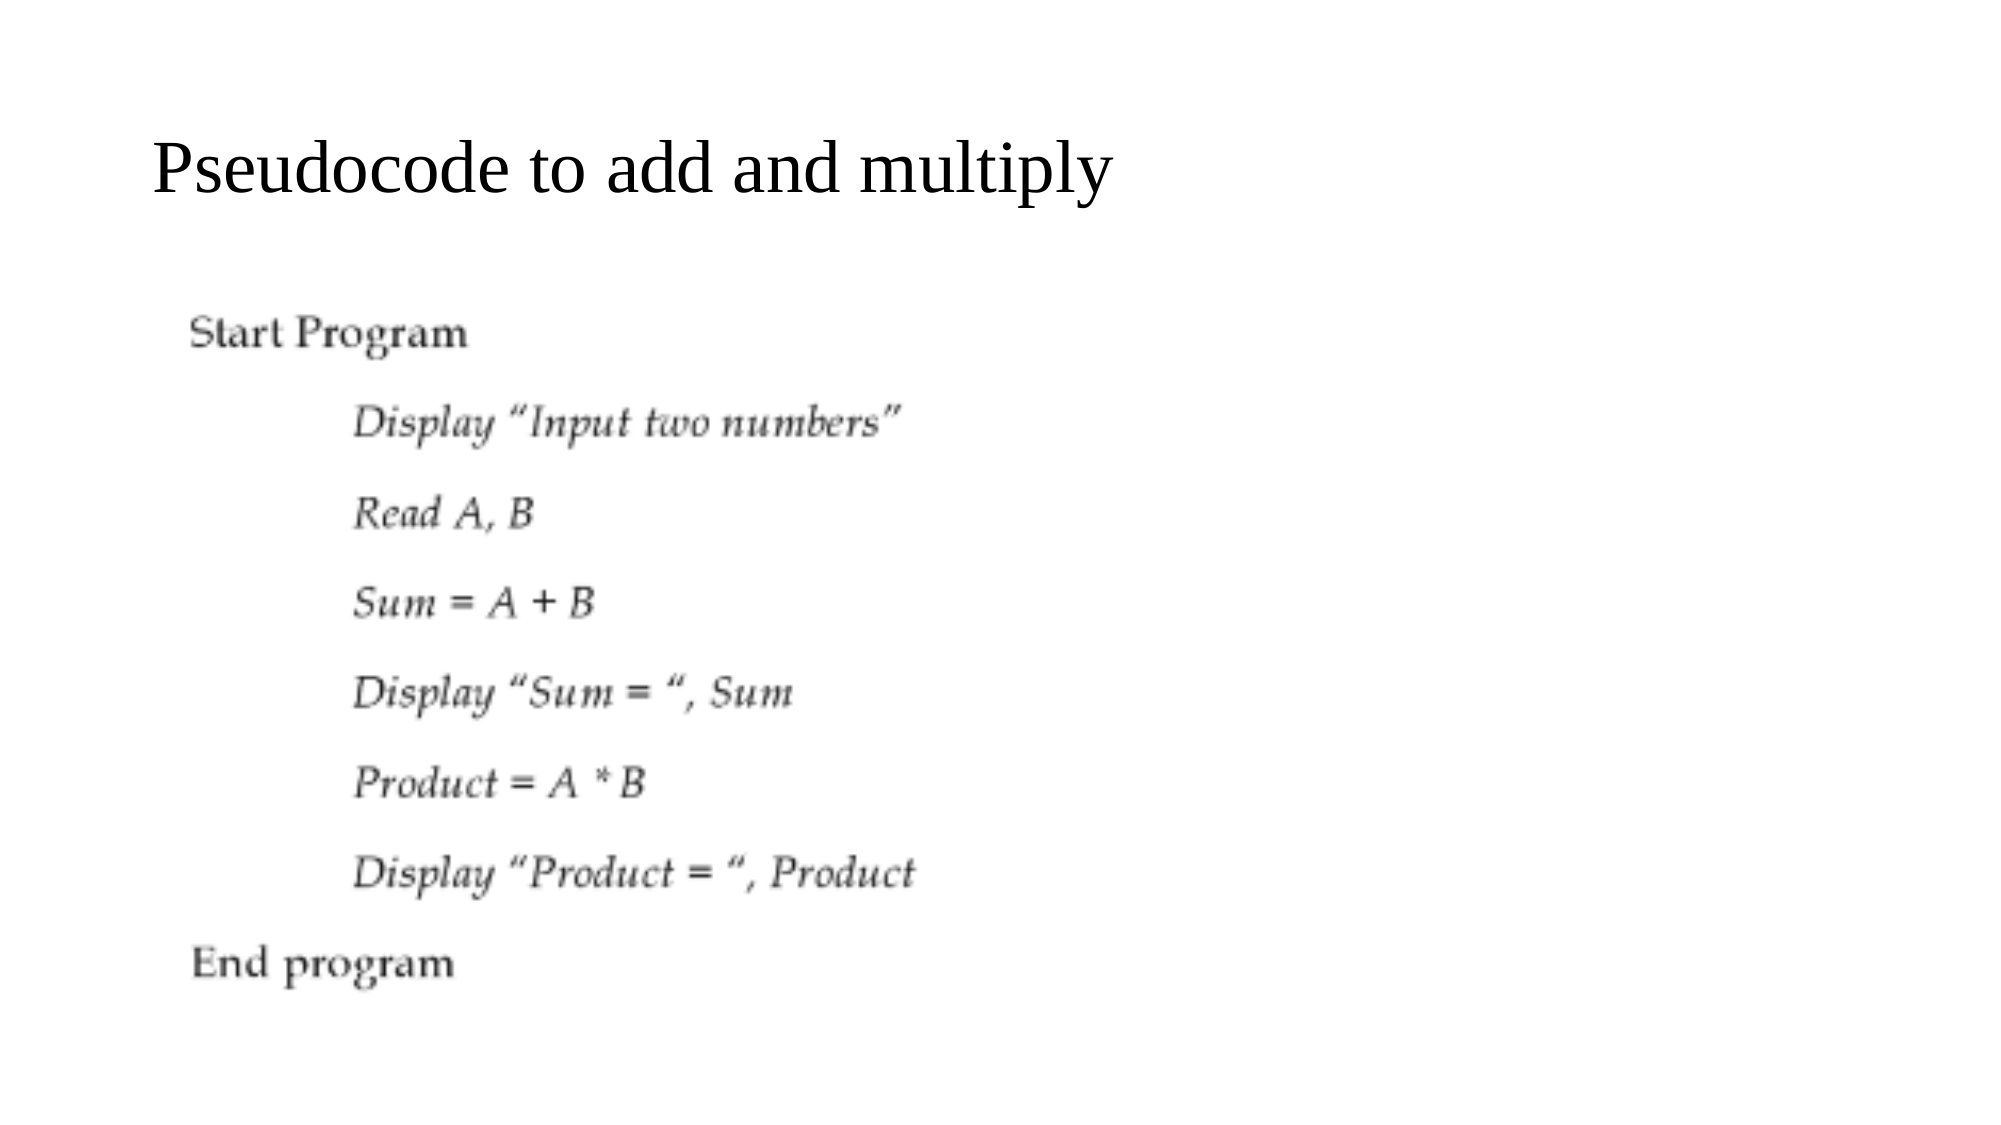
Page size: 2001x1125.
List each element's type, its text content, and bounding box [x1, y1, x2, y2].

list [141, 297, 1000, 1037]
title Pseudocode to add and multiply [137, 59, 1863, 278]
